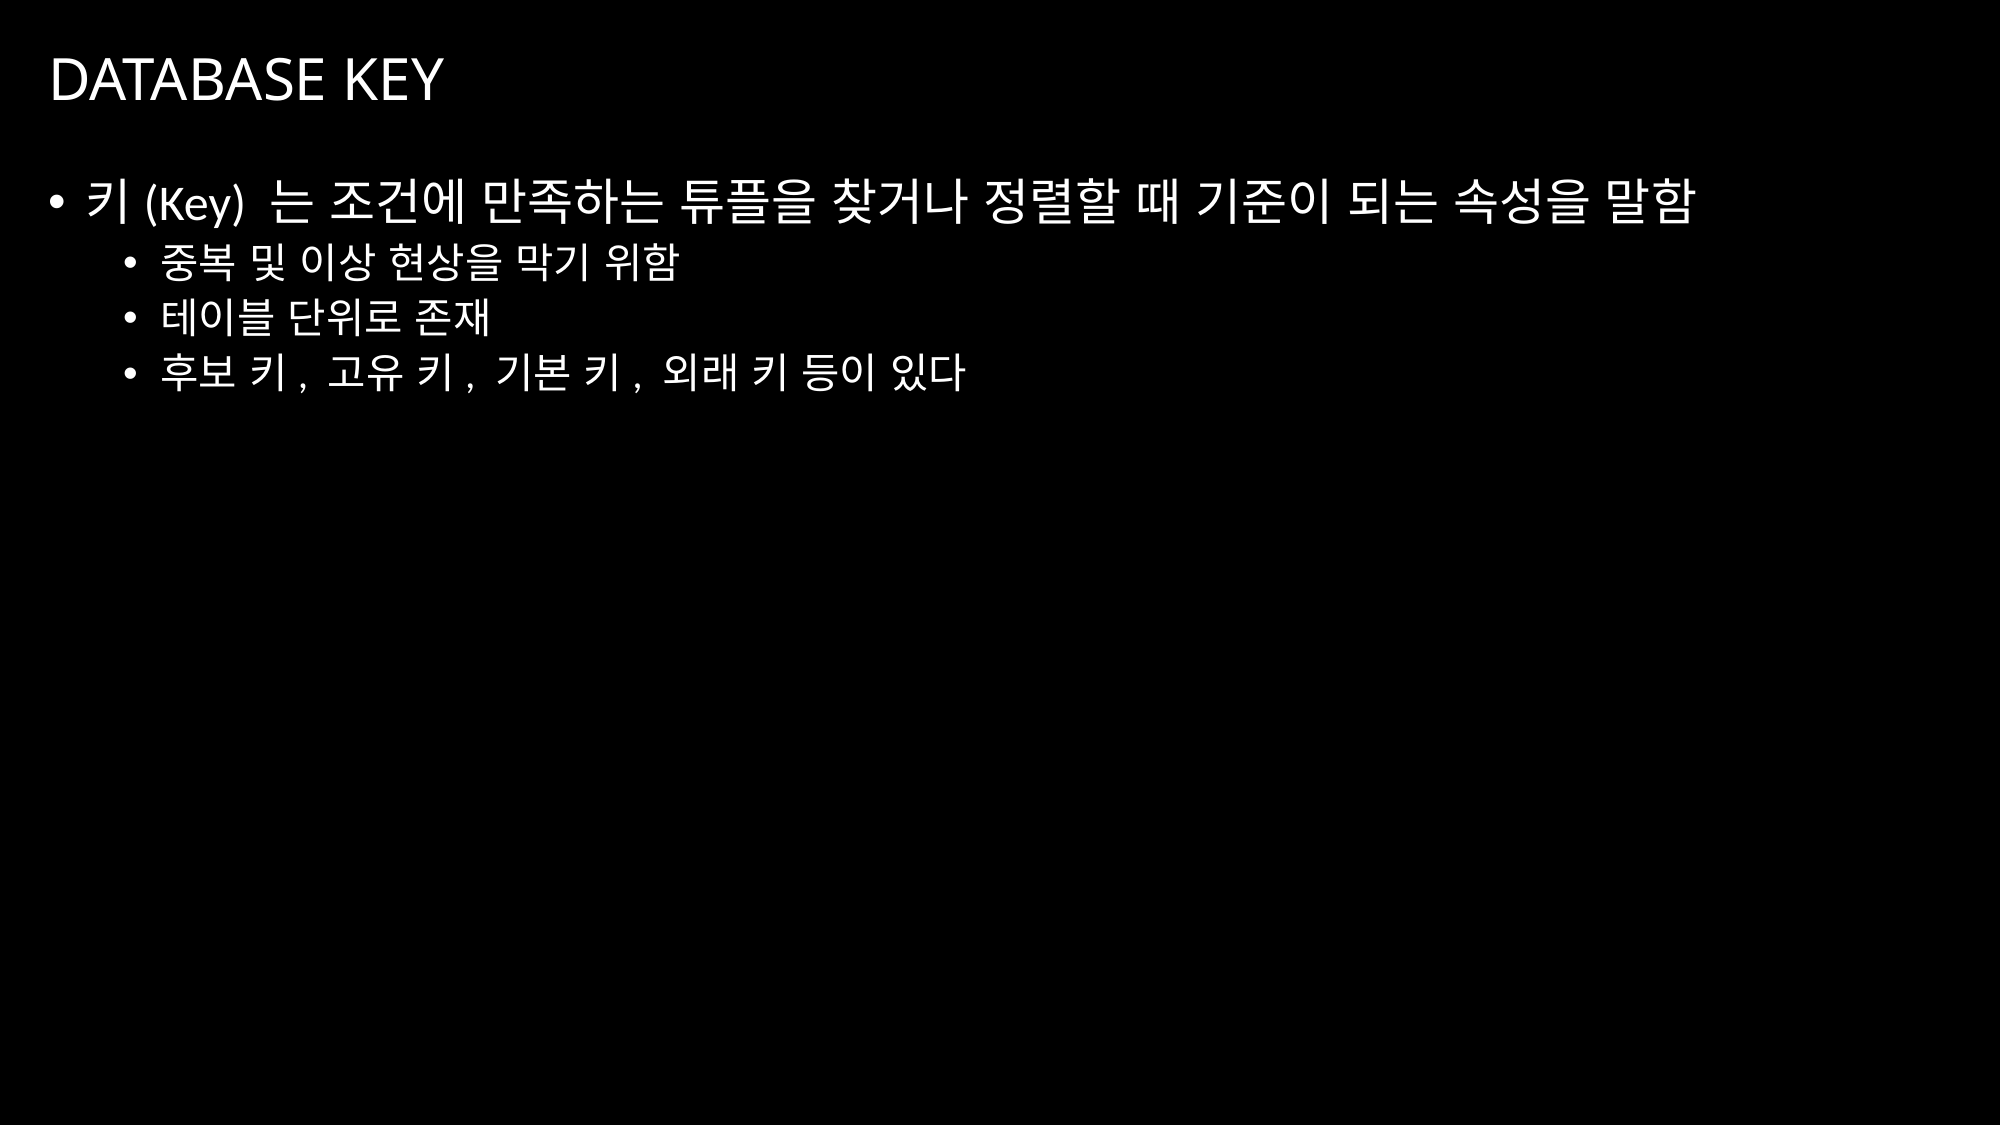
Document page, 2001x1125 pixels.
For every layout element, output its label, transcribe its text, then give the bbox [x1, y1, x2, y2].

title DATABASE KEY [33, 27, 1964, 137]
list 키(Key) 는 조건에 만족하는 튜플을 찾거나 정렬할 때 기준이 되는 속성을 말함 중복 및 이상 현상을 막기 위함 테이블 단위로 존재 후보 키, 고유 키, 기본 키, 외래 키 등이 있다 [33, 170, 1964, 1030]
